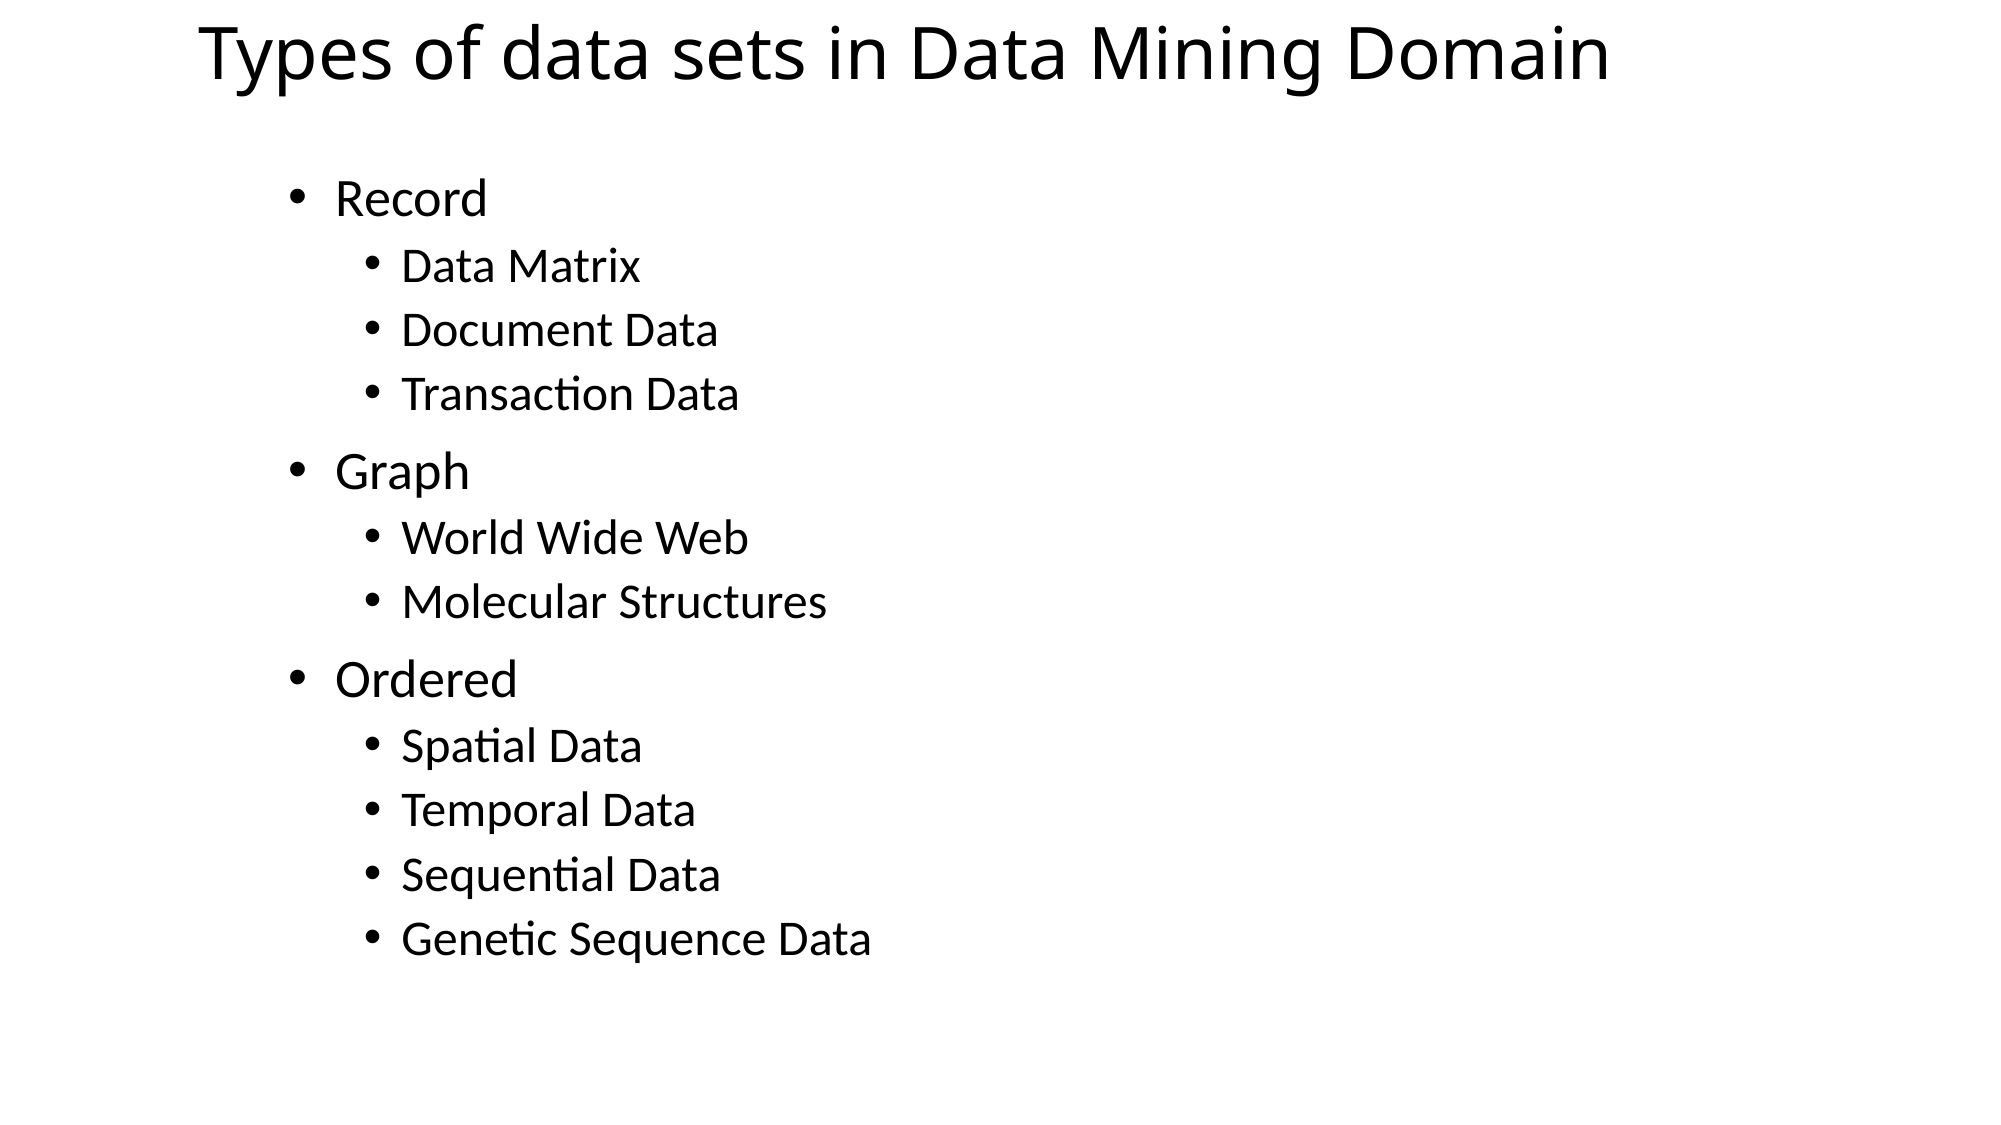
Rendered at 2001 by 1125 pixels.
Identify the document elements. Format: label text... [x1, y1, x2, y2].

title Types of data sets in Data Mining Domain [183, 0, 1696, 113]
list Record Data Matrix Document Data Transaction Data Graph World Wide Web Molecular Structures Ordered Spatial Data Temporal Data Sequential Data Genetic Sequence Data [273, 162, 1652, 988]
